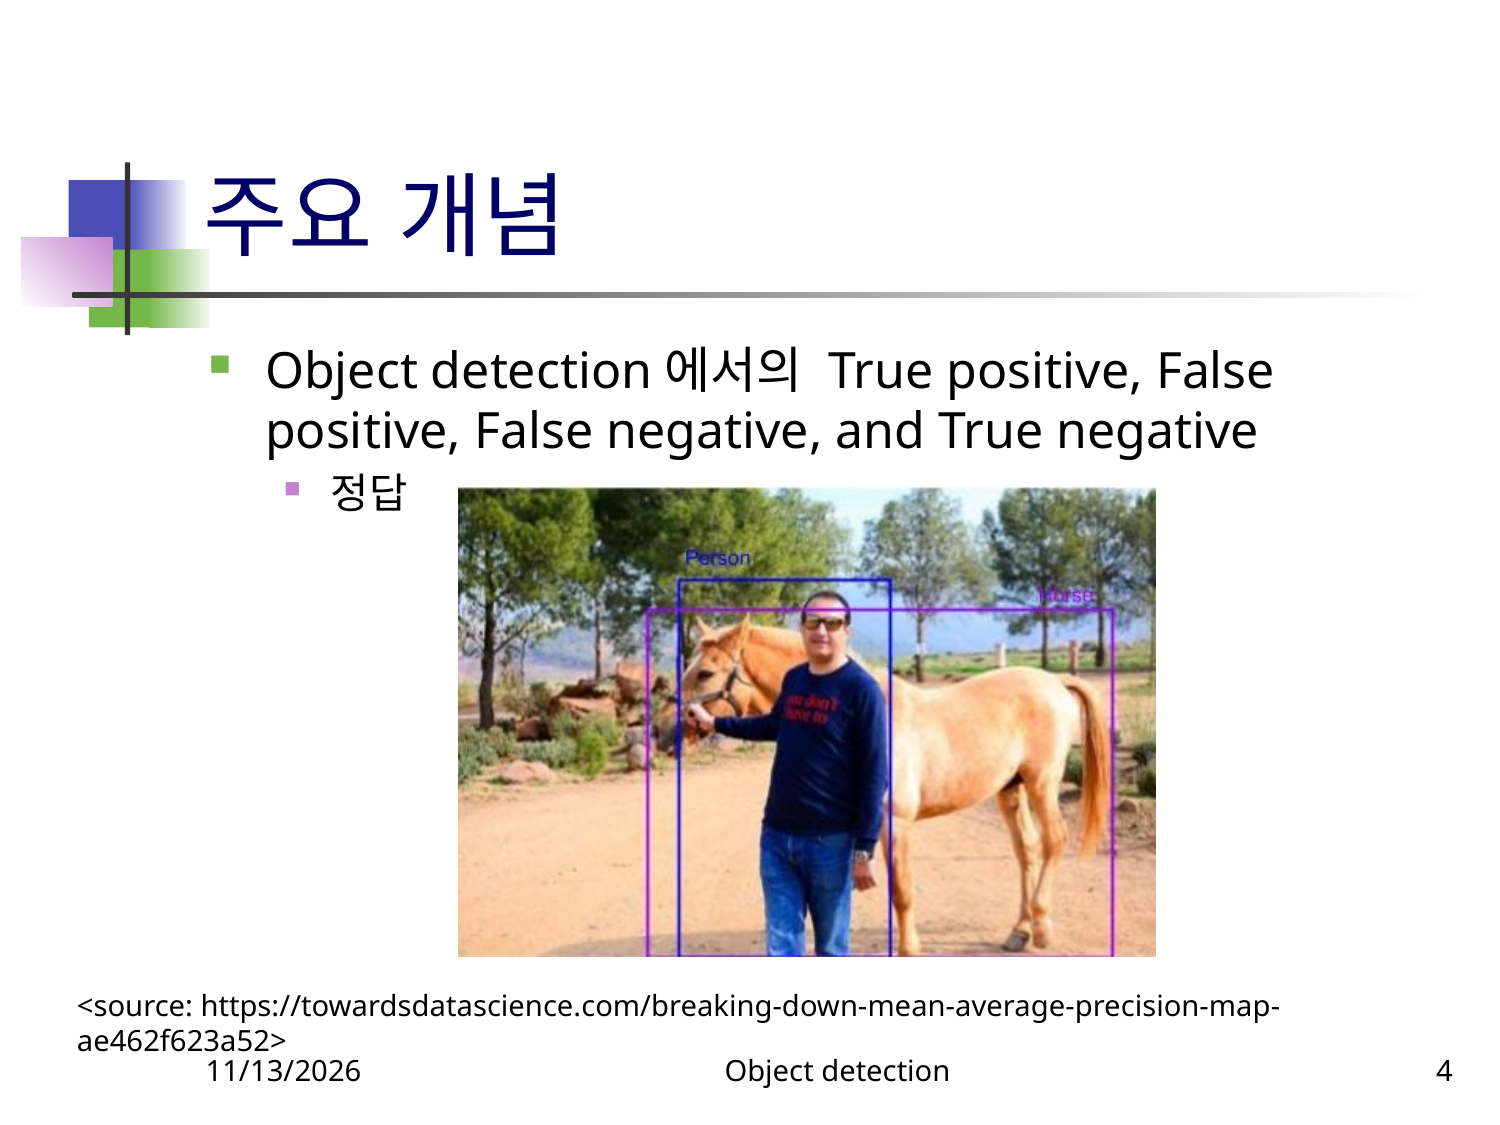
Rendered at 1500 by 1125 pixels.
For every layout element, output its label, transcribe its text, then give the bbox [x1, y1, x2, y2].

list Object detection에서의 True positive, False positive, False negative, and True negative 정답 [193, 331, 1469, 1006]
text_box <source: https://towardsdatascience.com/breaking-down-mean-average-precision-map-ae462f623a52> [62, 980, 1466, 1065]
slide_number 4 [1155, 1024, 1468, 1100]
picture [458, 487, 1156, 957]
title 주요 개념 [188, 35, 1468, 275]
footer Object detection [600, 1065, 1075, 1100]
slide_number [190, 1065, 504, 1100]
